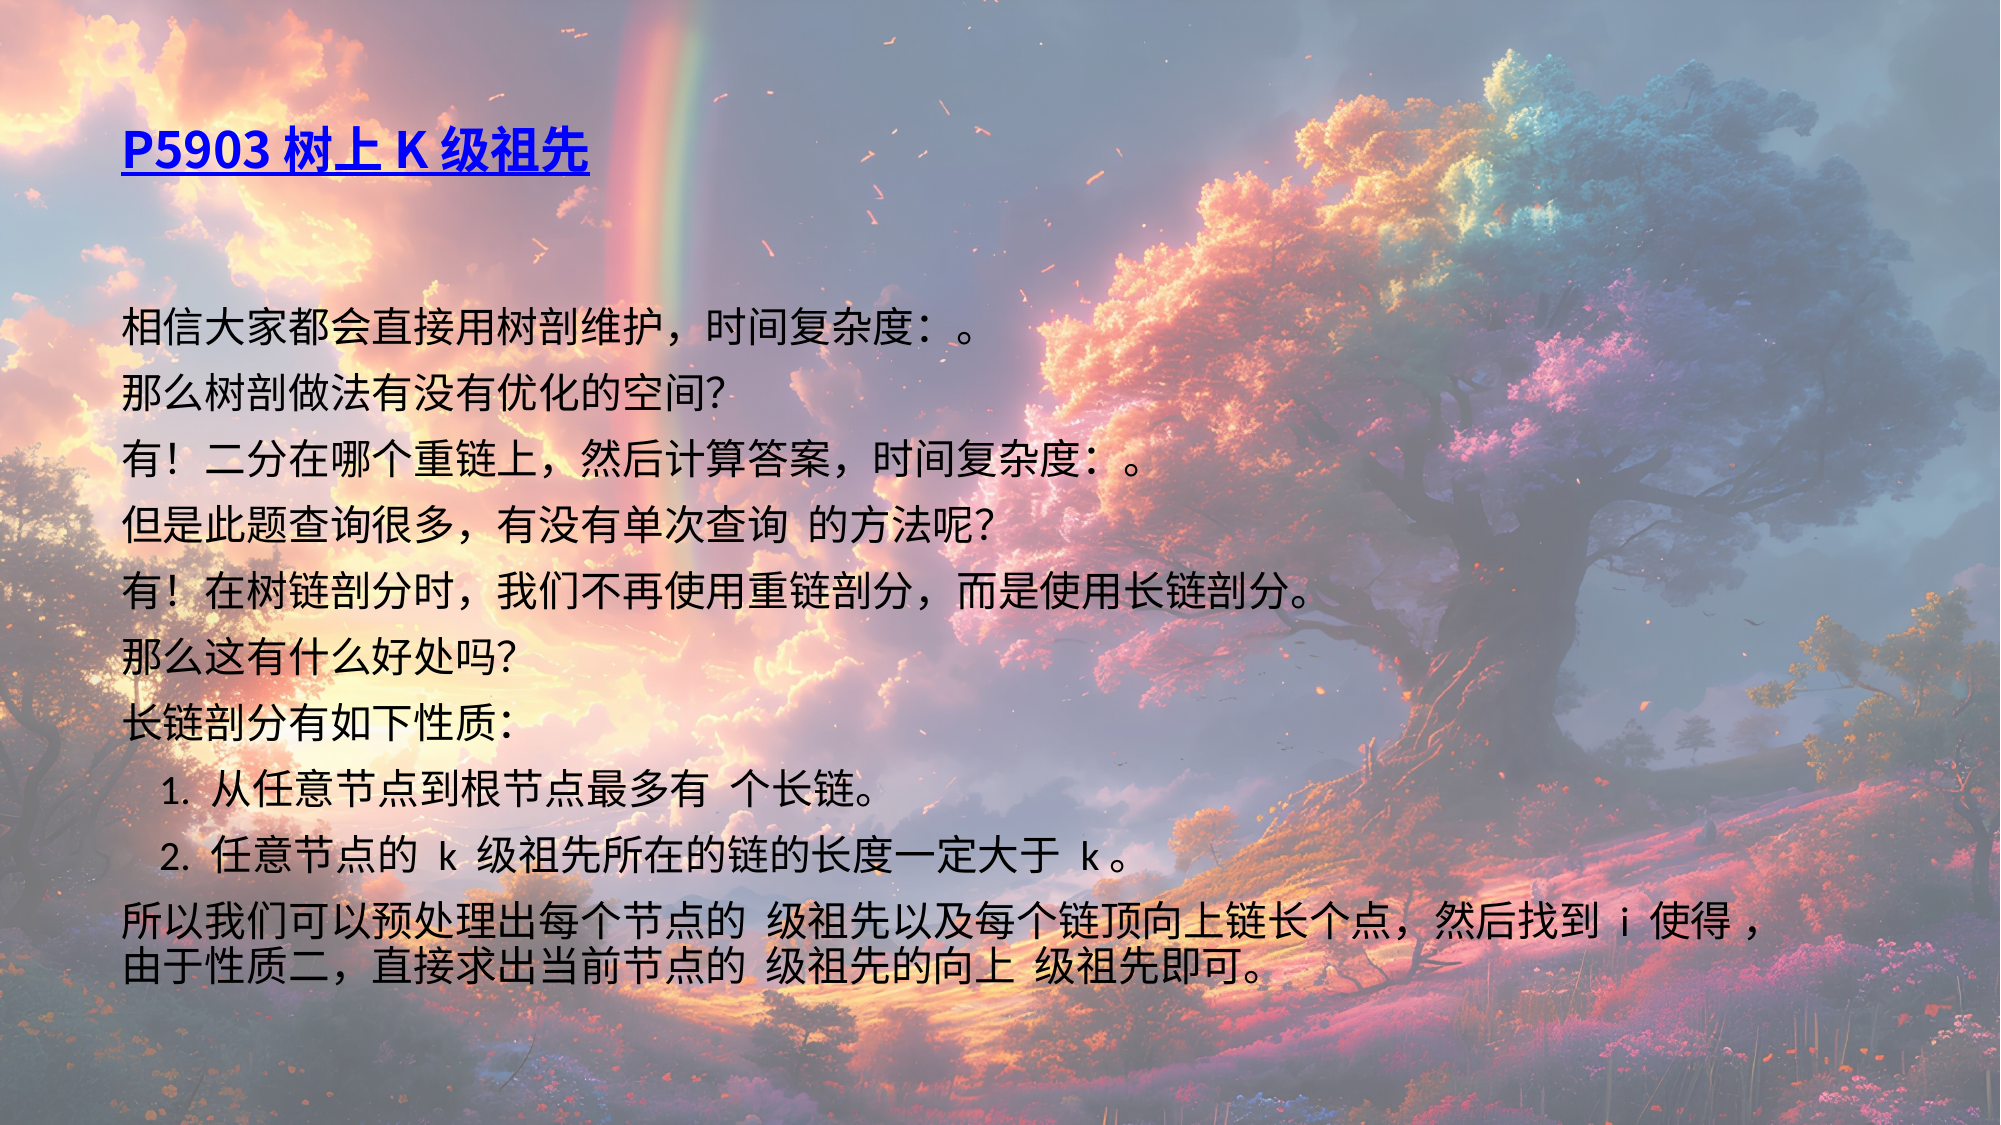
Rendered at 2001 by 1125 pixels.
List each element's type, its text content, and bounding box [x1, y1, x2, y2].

title P5903 树上 K 级祖先 [106, 42, 1832, 260]
